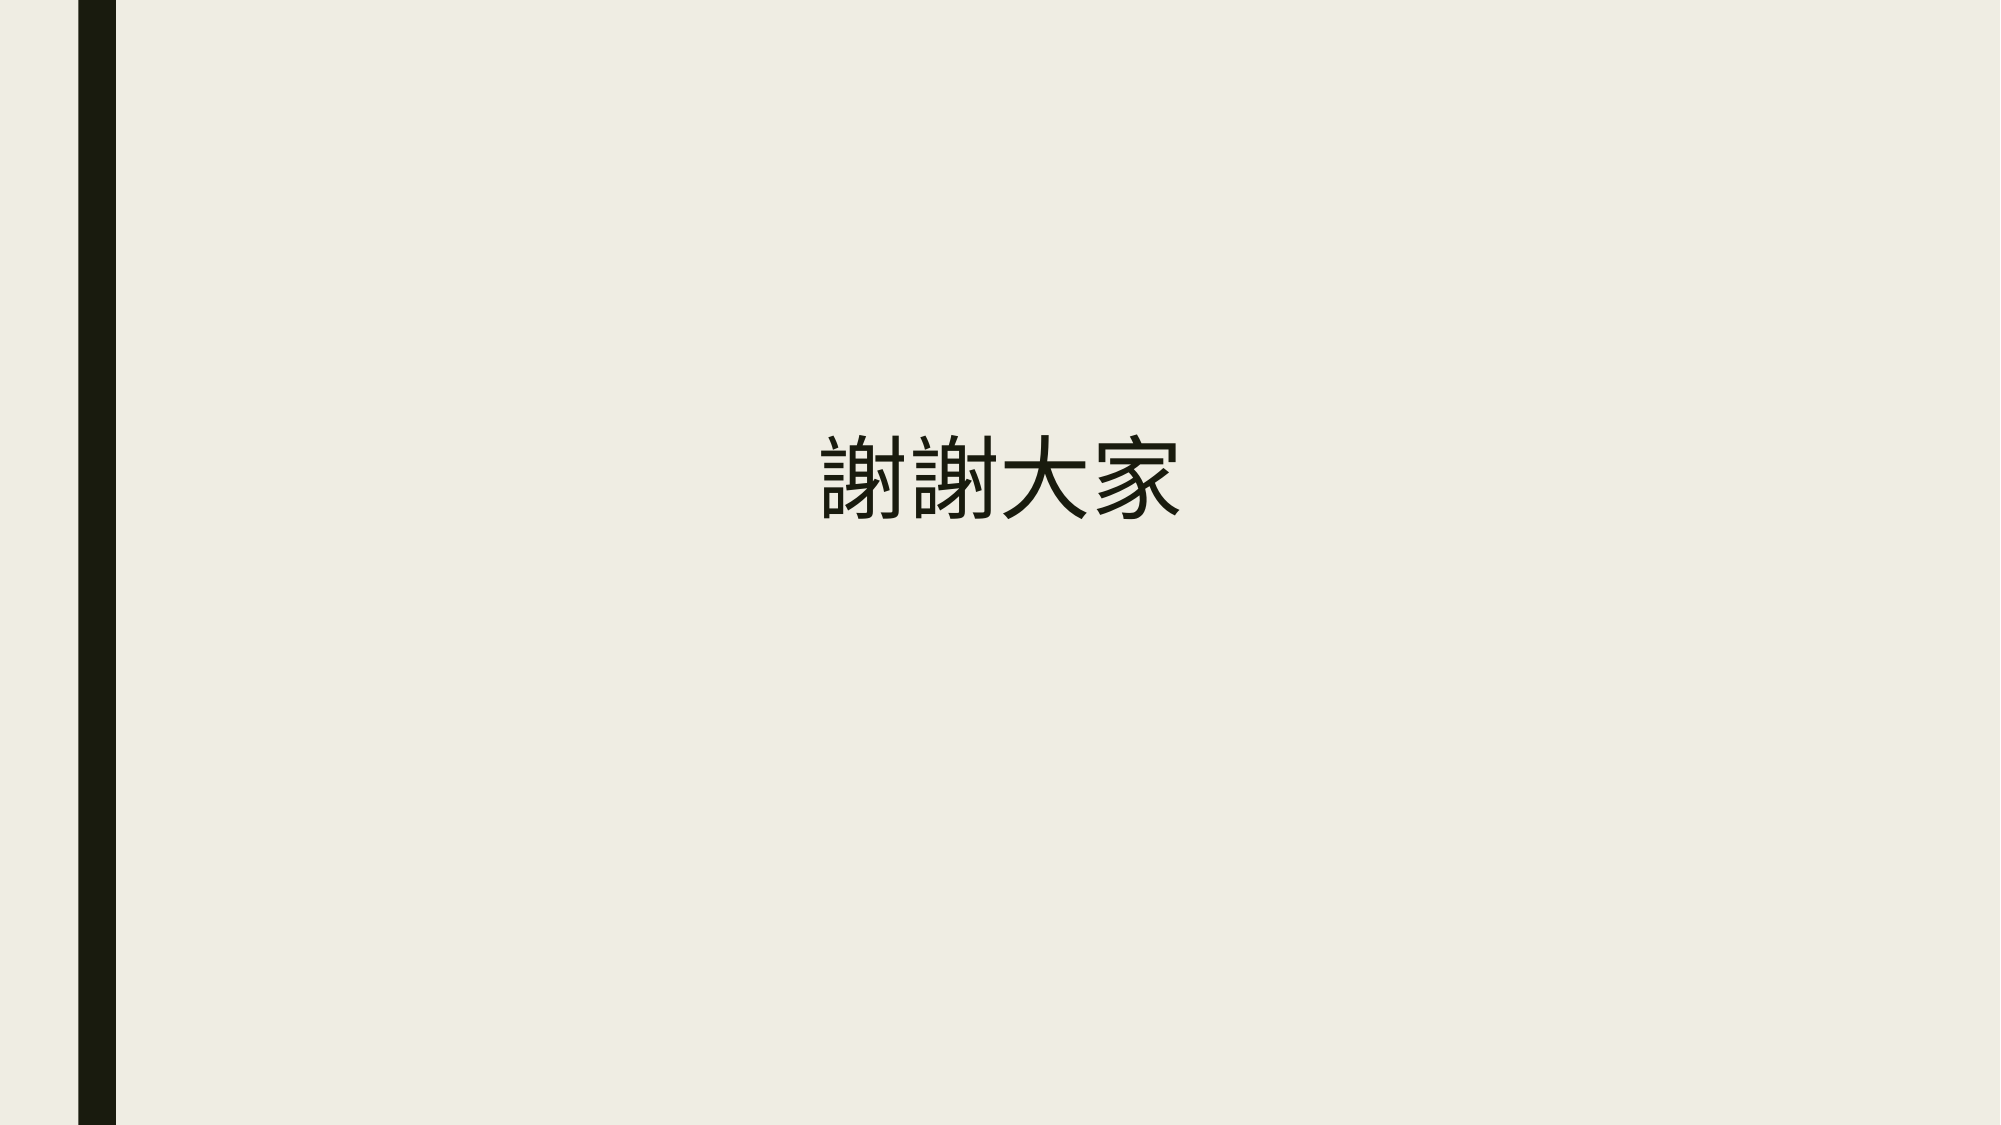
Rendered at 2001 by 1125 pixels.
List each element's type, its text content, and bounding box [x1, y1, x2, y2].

title 謝謝大家 [212, 426, 1788, 671]
